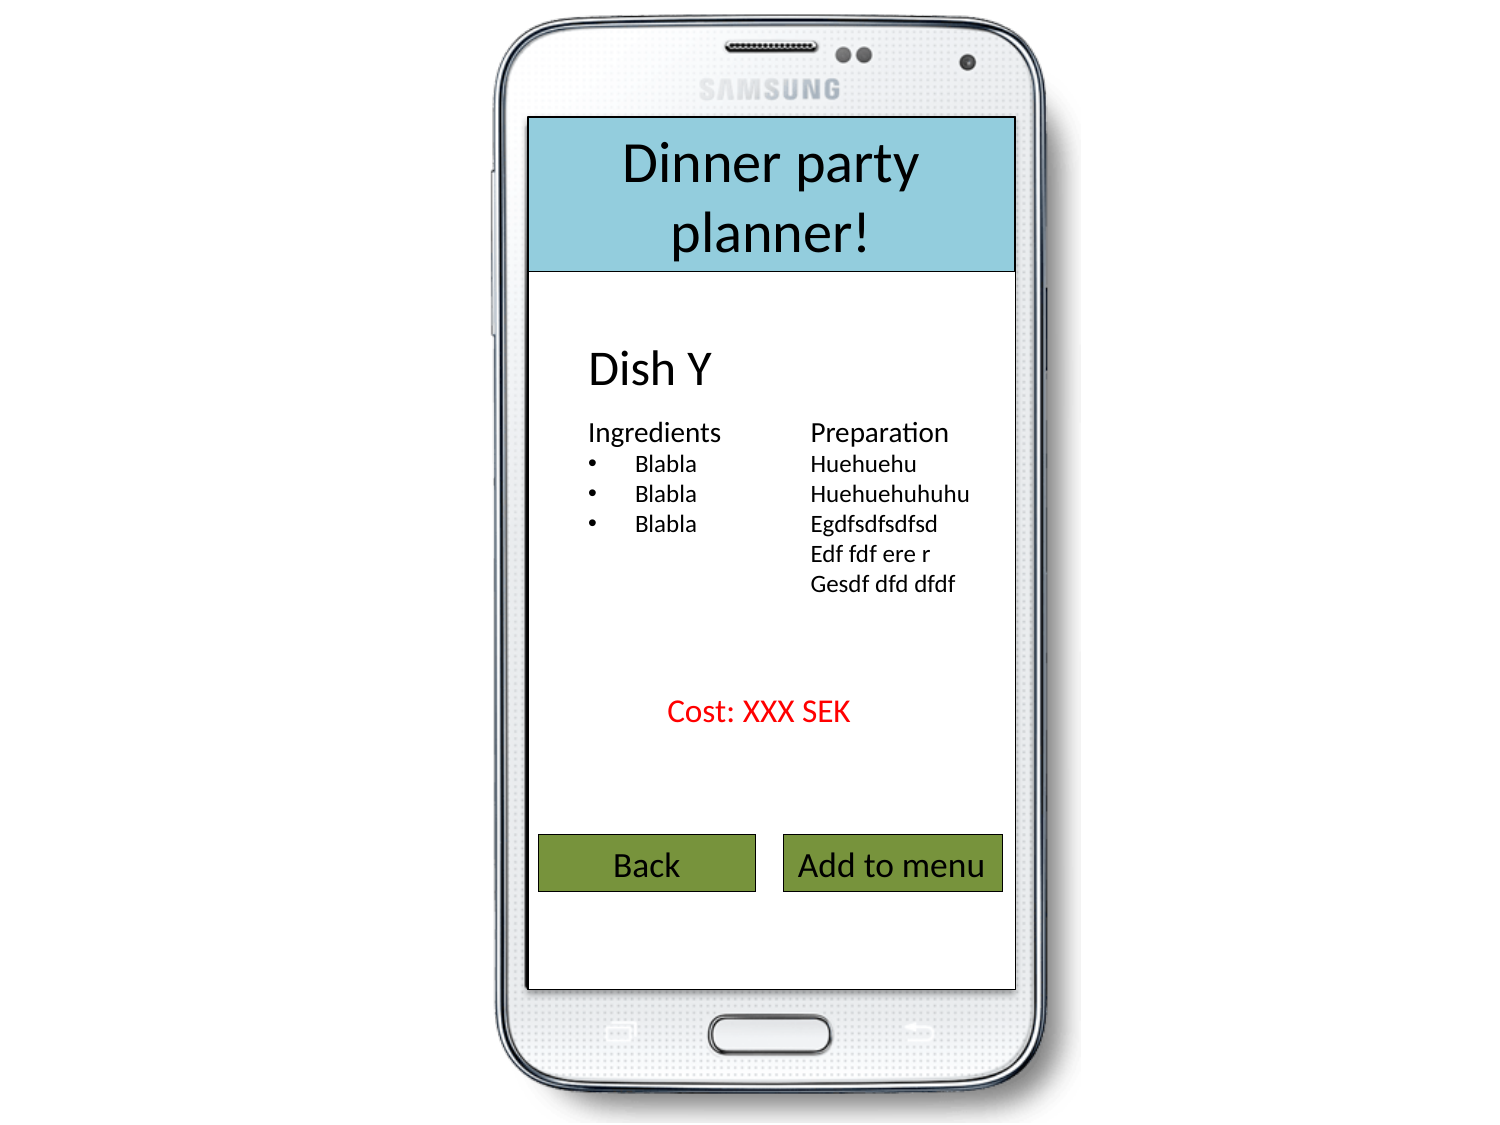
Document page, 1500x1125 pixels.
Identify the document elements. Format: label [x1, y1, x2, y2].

text_box [468, 0, 1081, 1123]
